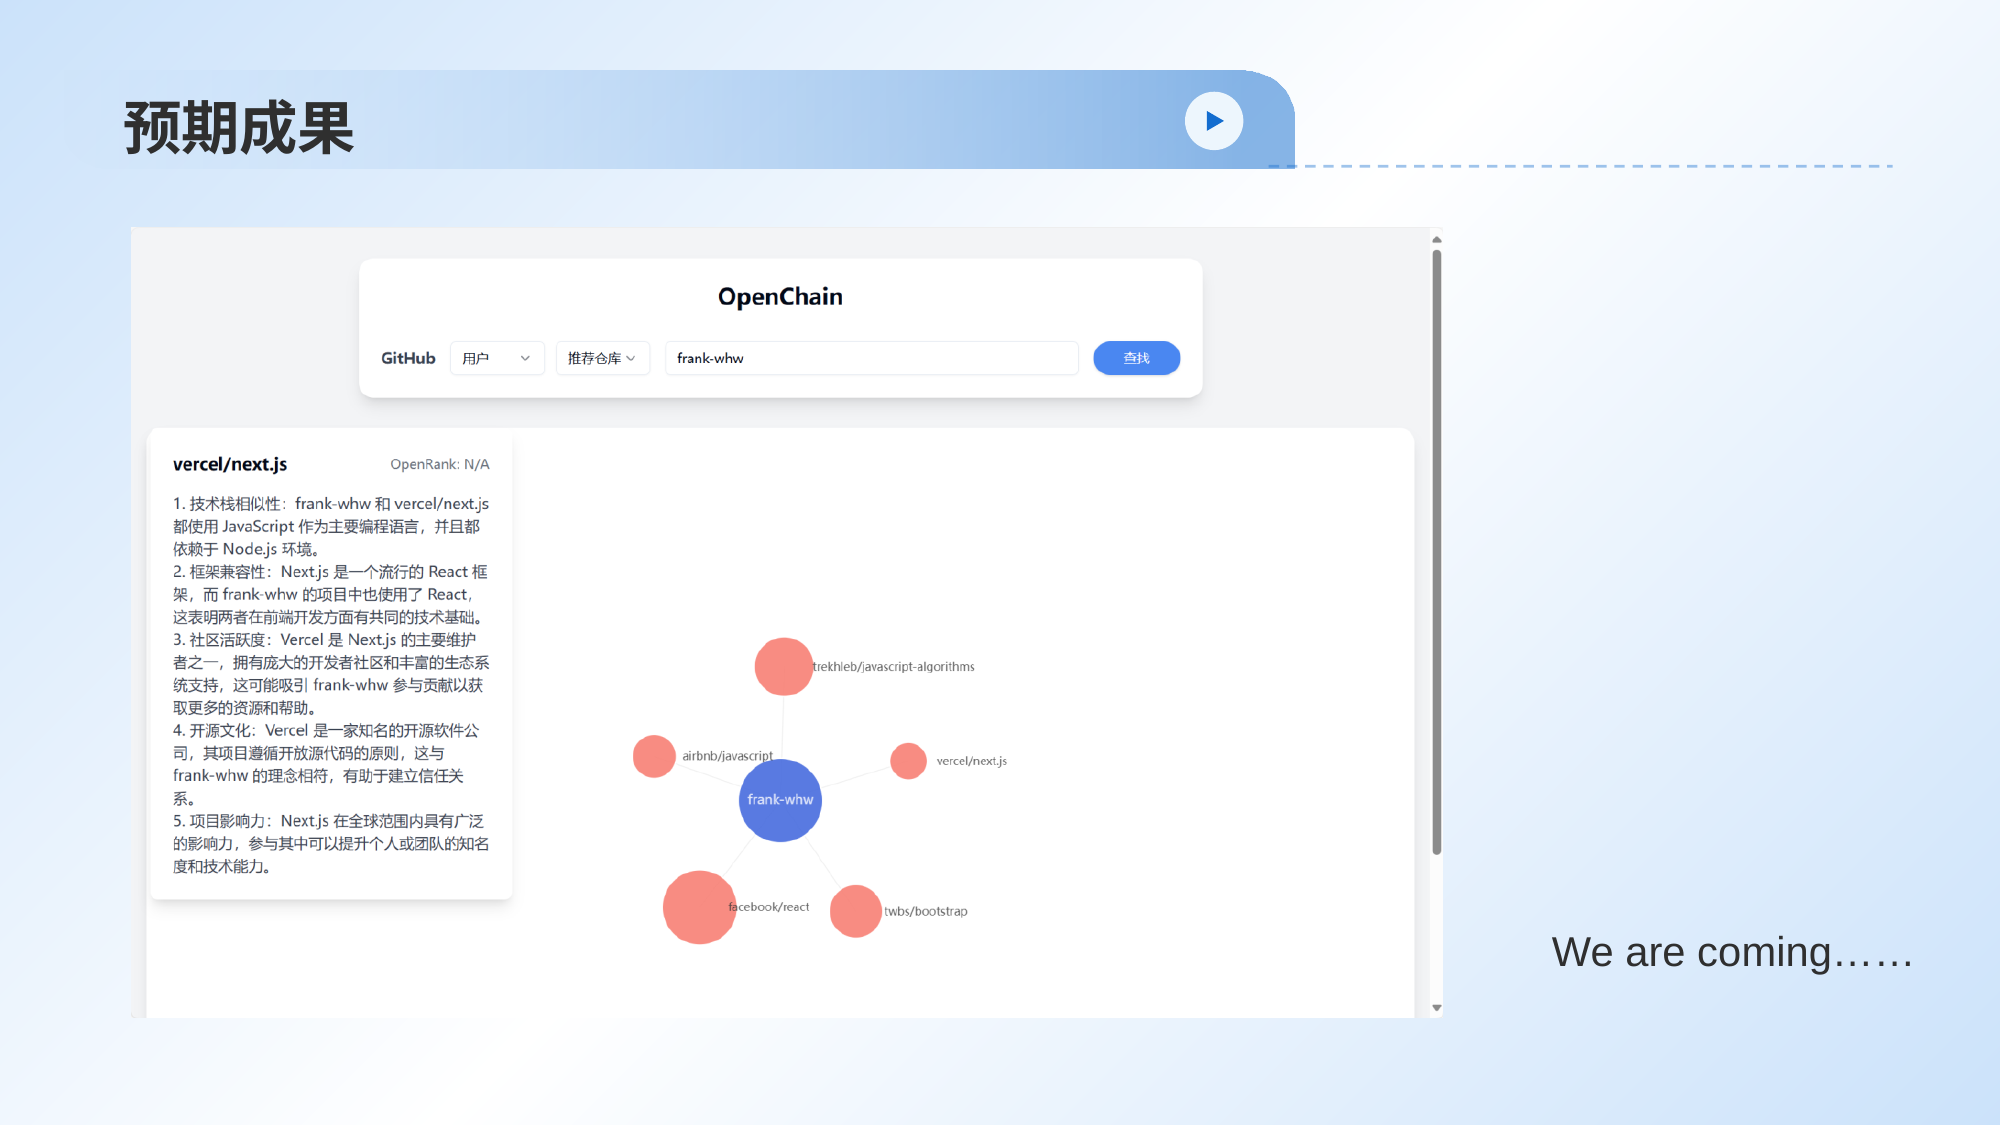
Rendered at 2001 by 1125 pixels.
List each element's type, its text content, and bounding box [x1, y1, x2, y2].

text_box We are coming…… [843, 917, 2000, 1065]
picture [131, 227, 1443, 1018]
title 预期成果 [108, 21, 1890, 169]
